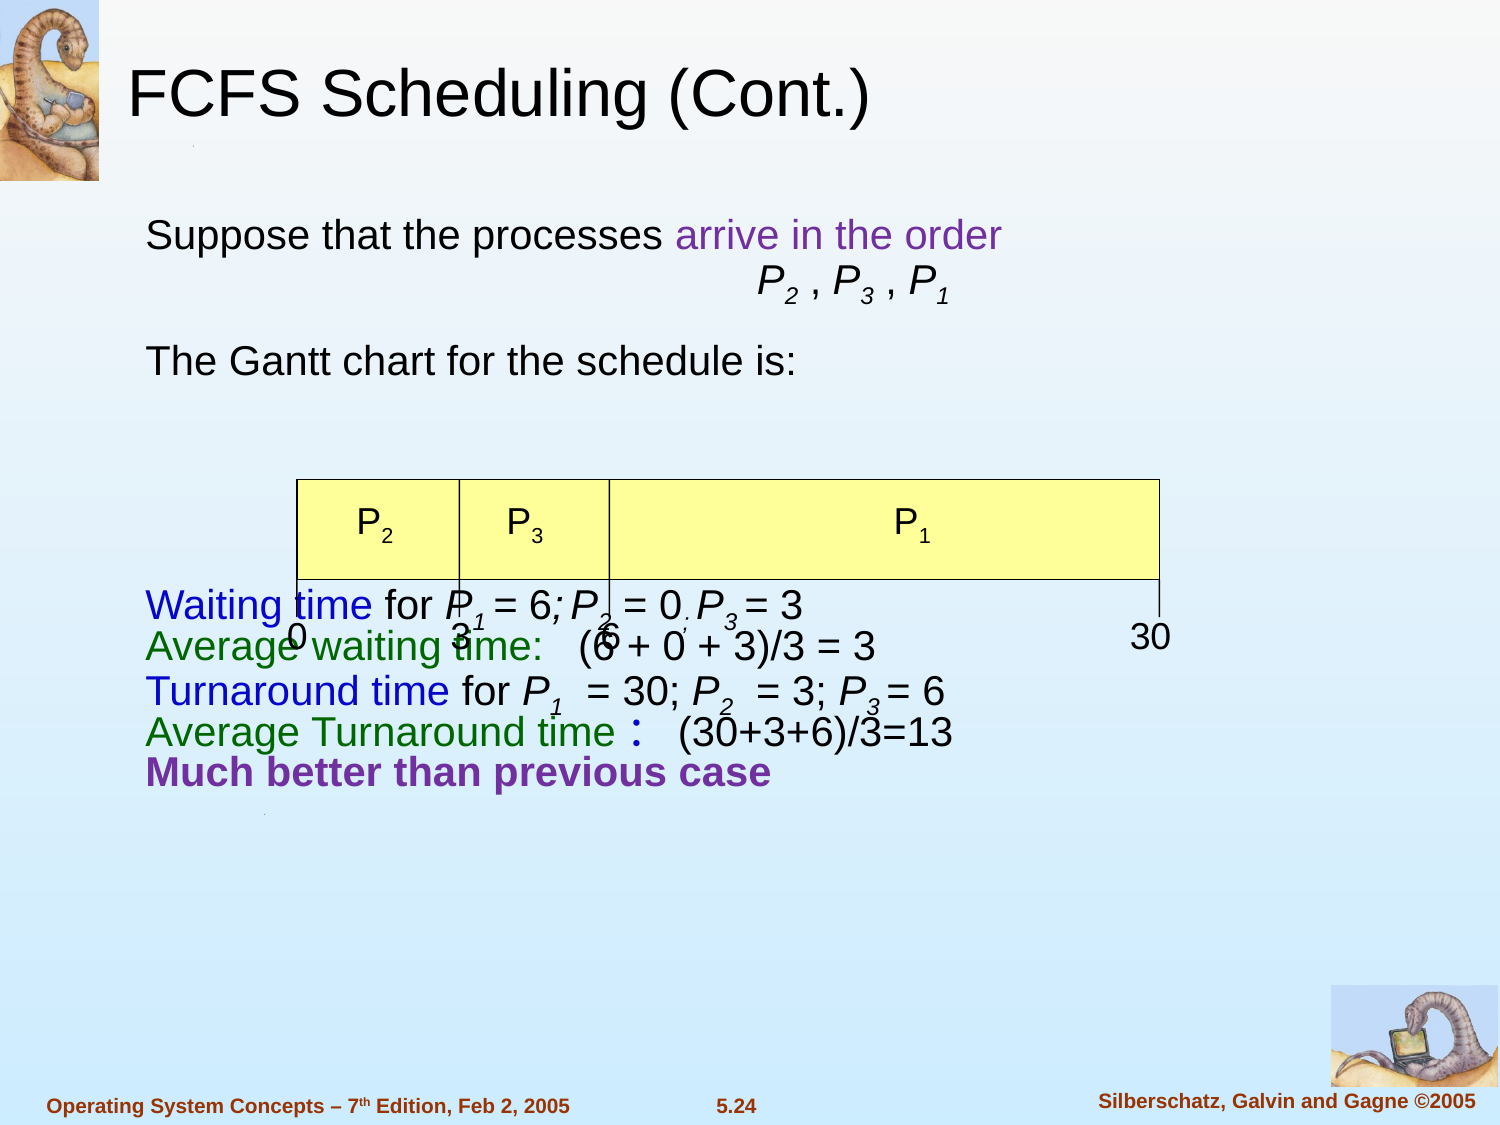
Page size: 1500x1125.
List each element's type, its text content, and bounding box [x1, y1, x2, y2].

picture [1331, 985, 1498, 1087]
title FCFS Scheduling (Cont.) [112, 37, 1438, 138]
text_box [271, 479, 1187, 666]
picture [0, 0, 99, 181]
list Suppose that the processes arrive in the order P2 , P3 , P1 The Gantt chart for the schedule is: Waiting time for P1 = 6; P2 = 0; P3 = 3 Average waiting time: (6 + 0 + 3)/3 = 3 Turnaround time for P1 = 30; P2 = 3; P3 = 6 Average Turnaround time：(30+3+6)/3=13 Much better than previous case [130, 210, 1342, 1043]
